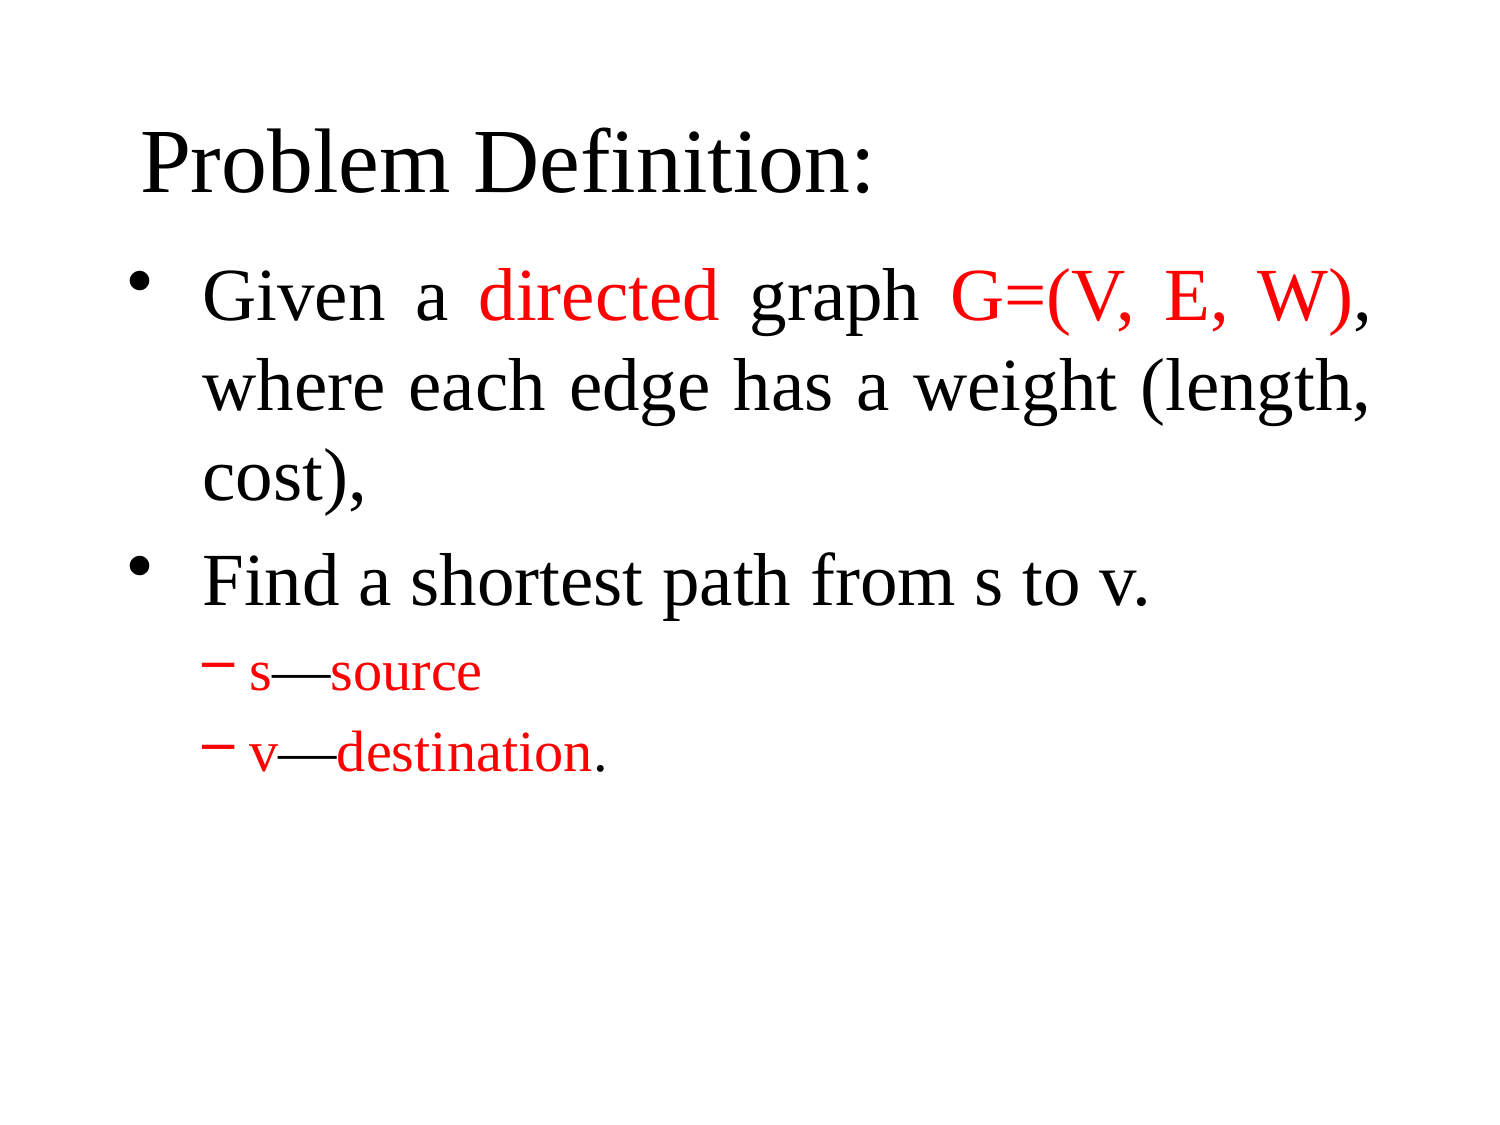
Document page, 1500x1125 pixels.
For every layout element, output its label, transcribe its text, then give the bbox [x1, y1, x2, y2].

list Given a directed graph G=(V, E, W), where each edge has a weight (length, cost), Find a shortest path from s to v. s—source v—destination. [112, 237, 1388, 913]
title Problem Definition: [125, 62, 1400, 250]
